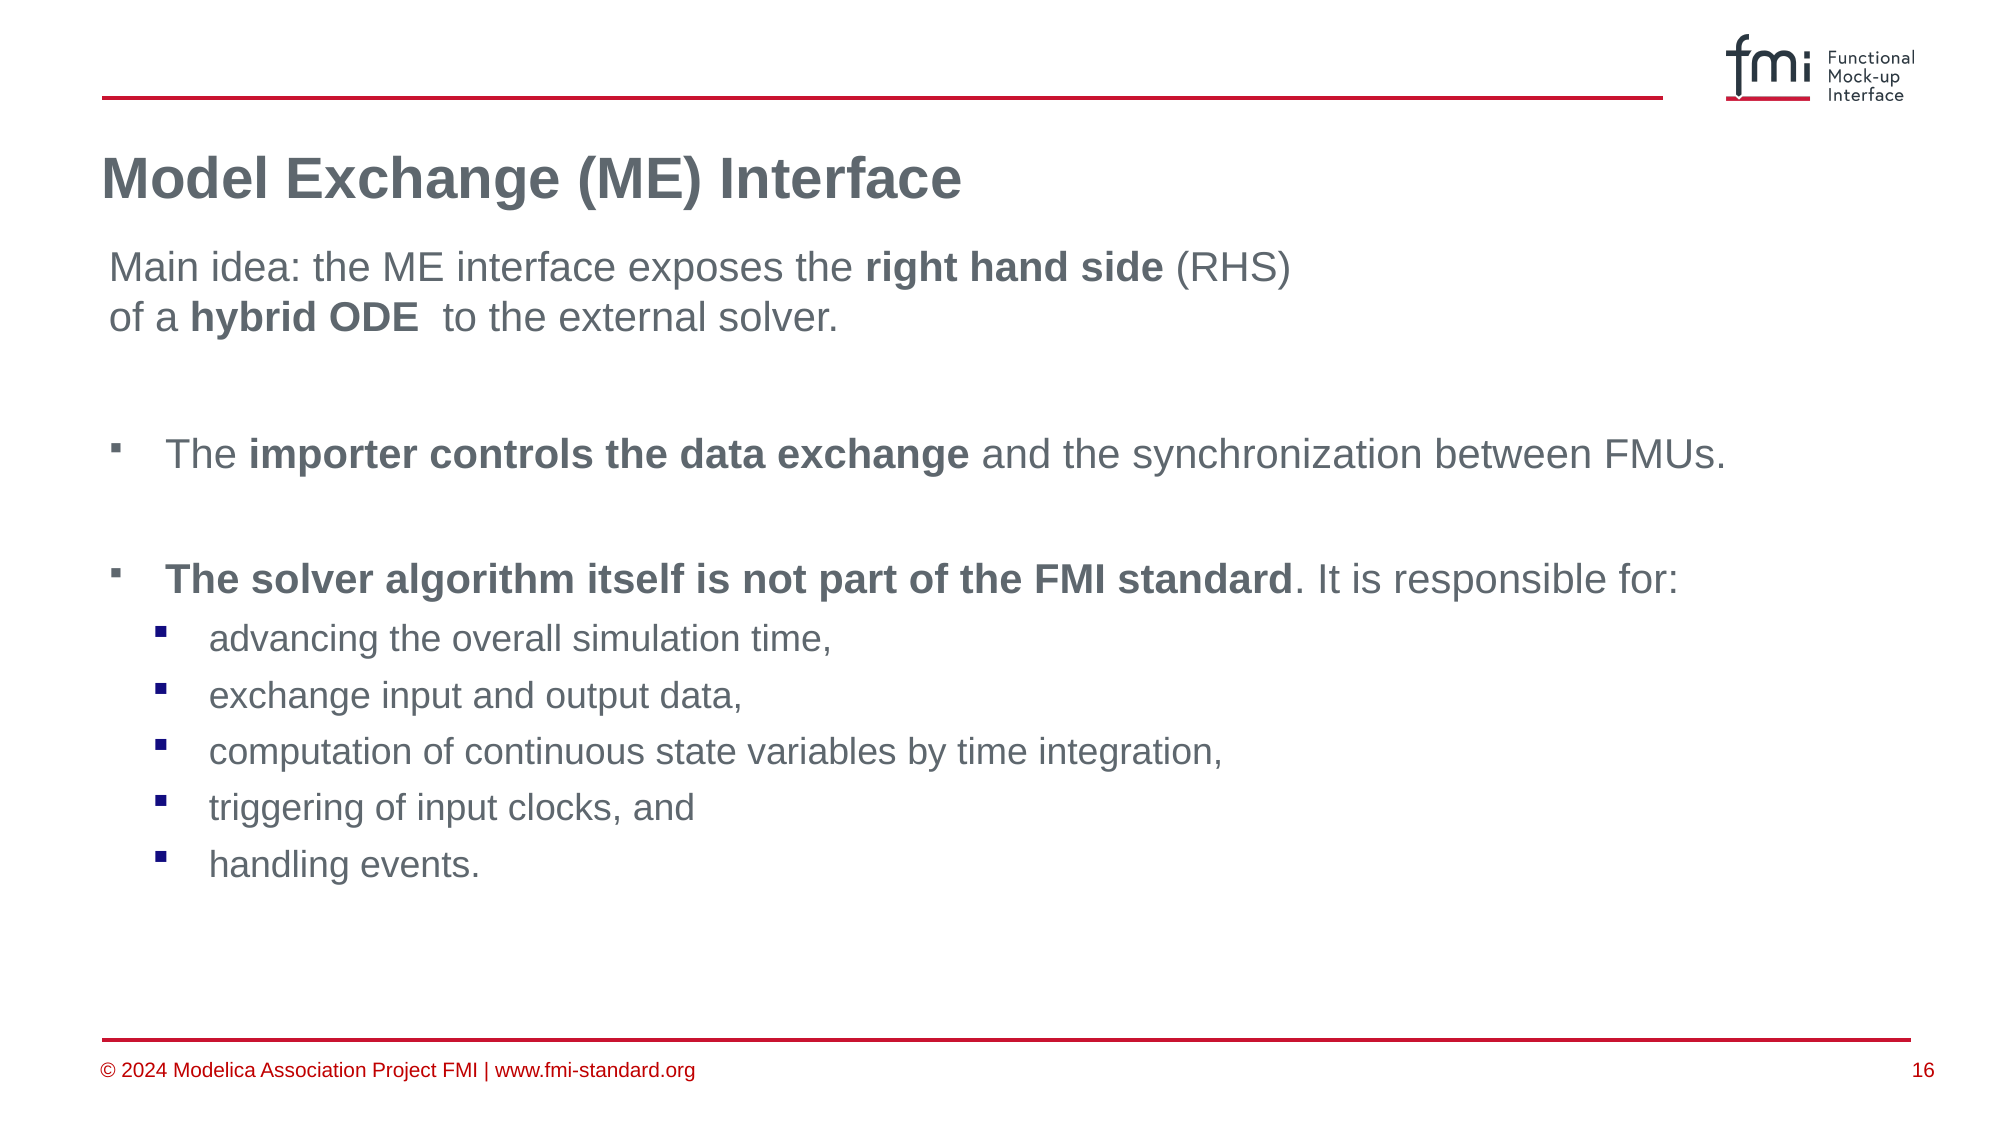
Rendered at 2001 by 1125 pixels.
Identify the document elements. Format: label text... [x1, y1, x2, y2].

title Model Exchange (ME) Interface [101, 125, 1913, 232]
list Main idea: the ME interface exposes the right hand side (RHS) of a hybrid ODE to the external solver. The importer controls the data exchange and the synchronization between FMUs. The solver algorithm itself is not part of the FMI standard. It is responsible for: advancing the overall simulation time, exchange input and output data, computation of continuous state variables by time integration, triggering of input clocks, and handling events. [108, 239, 1914, 1021]
picture [1726, 34, 1914, 101]
